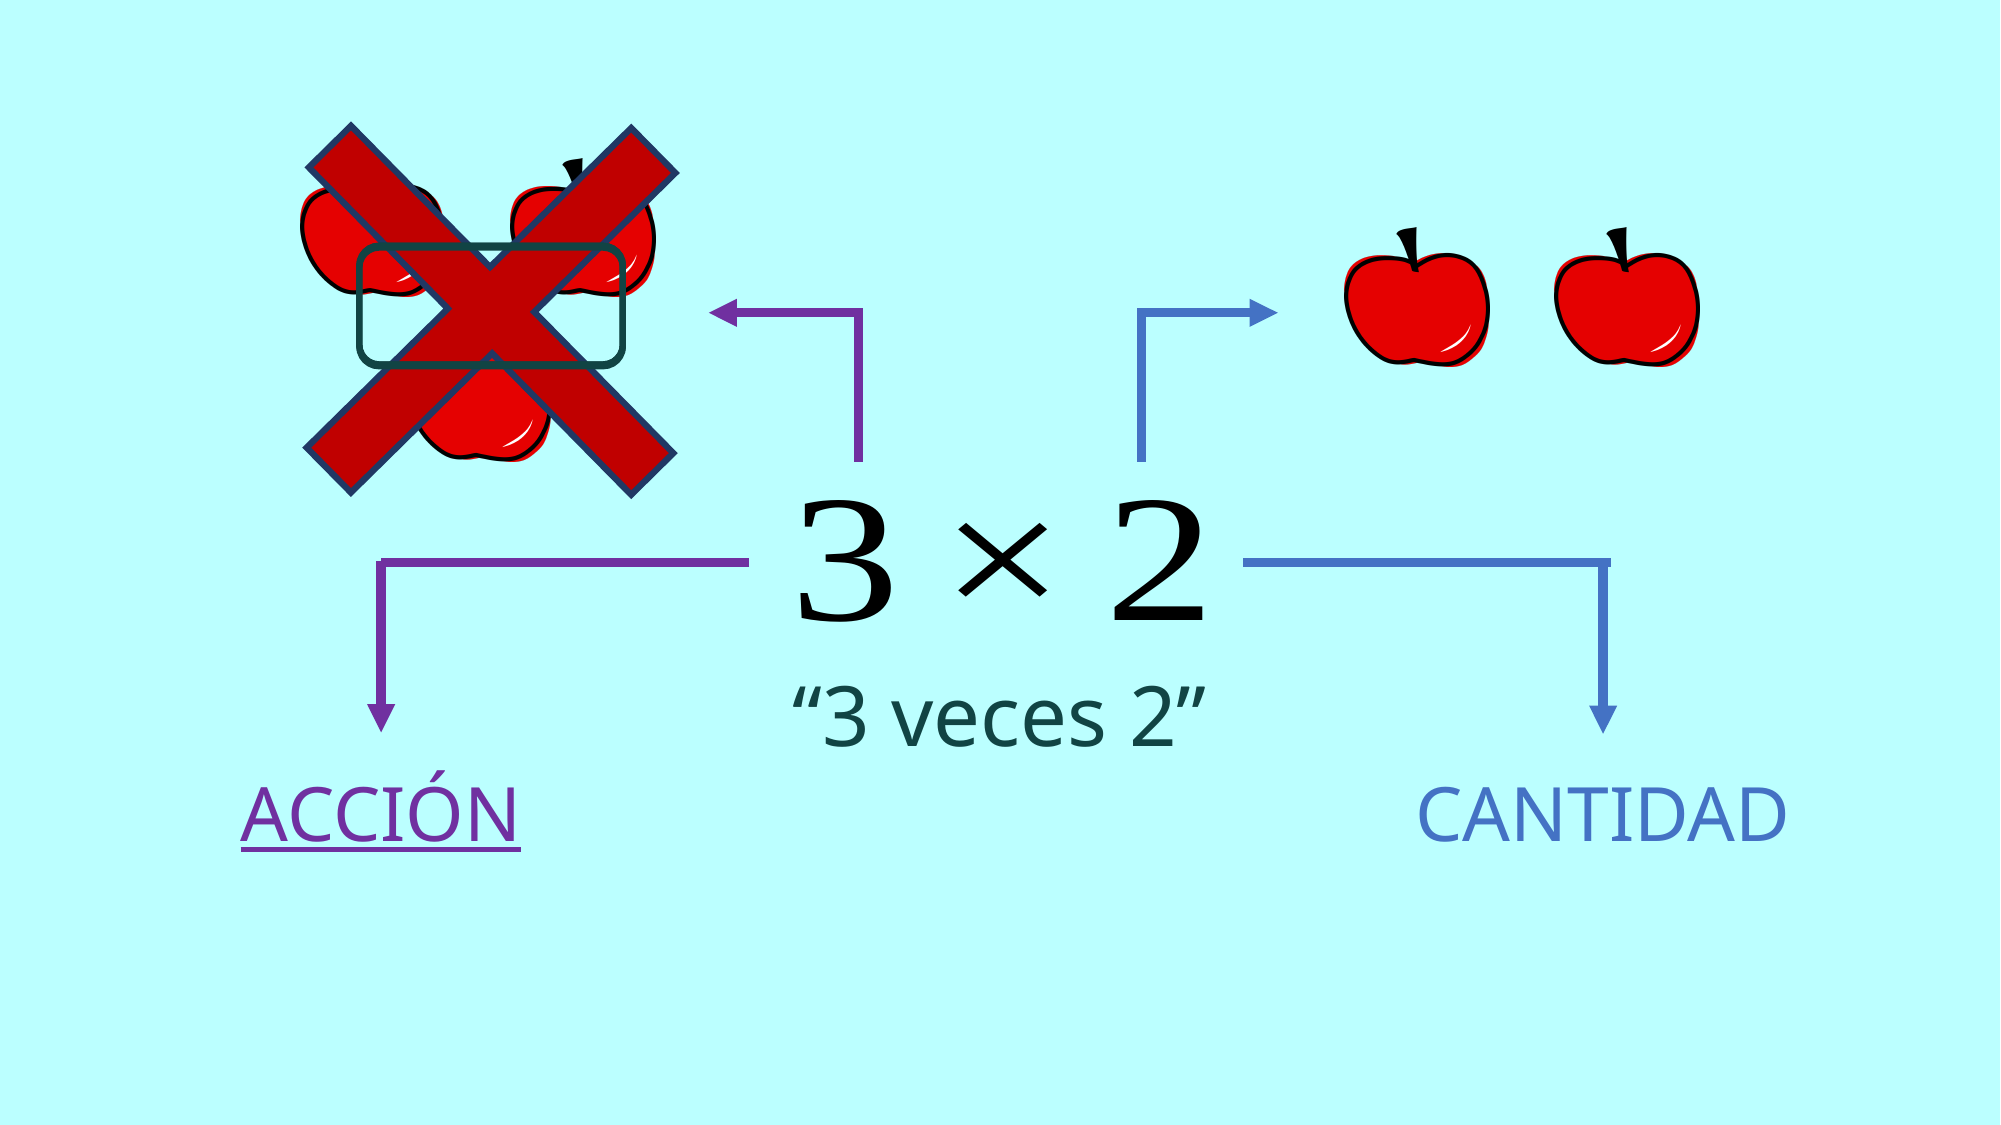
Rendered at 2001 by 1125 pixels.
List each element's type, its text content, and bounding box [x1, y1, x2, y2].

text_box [708, 307, 859, 462]
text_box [1242, 562, 1611, 734]
text_box ACCIÓN [112, 758, 651, 864]
text_box CANTIDAD [1334, 758, 1873, 864]
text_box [1344, 227, 1700, 367]
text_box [381, 561, 750, 733]
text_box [263, 80, 719, 540]
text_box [1141, 307, 1278, 462]
text_box “3 veces 2” [792, 663, 1208, 764]
